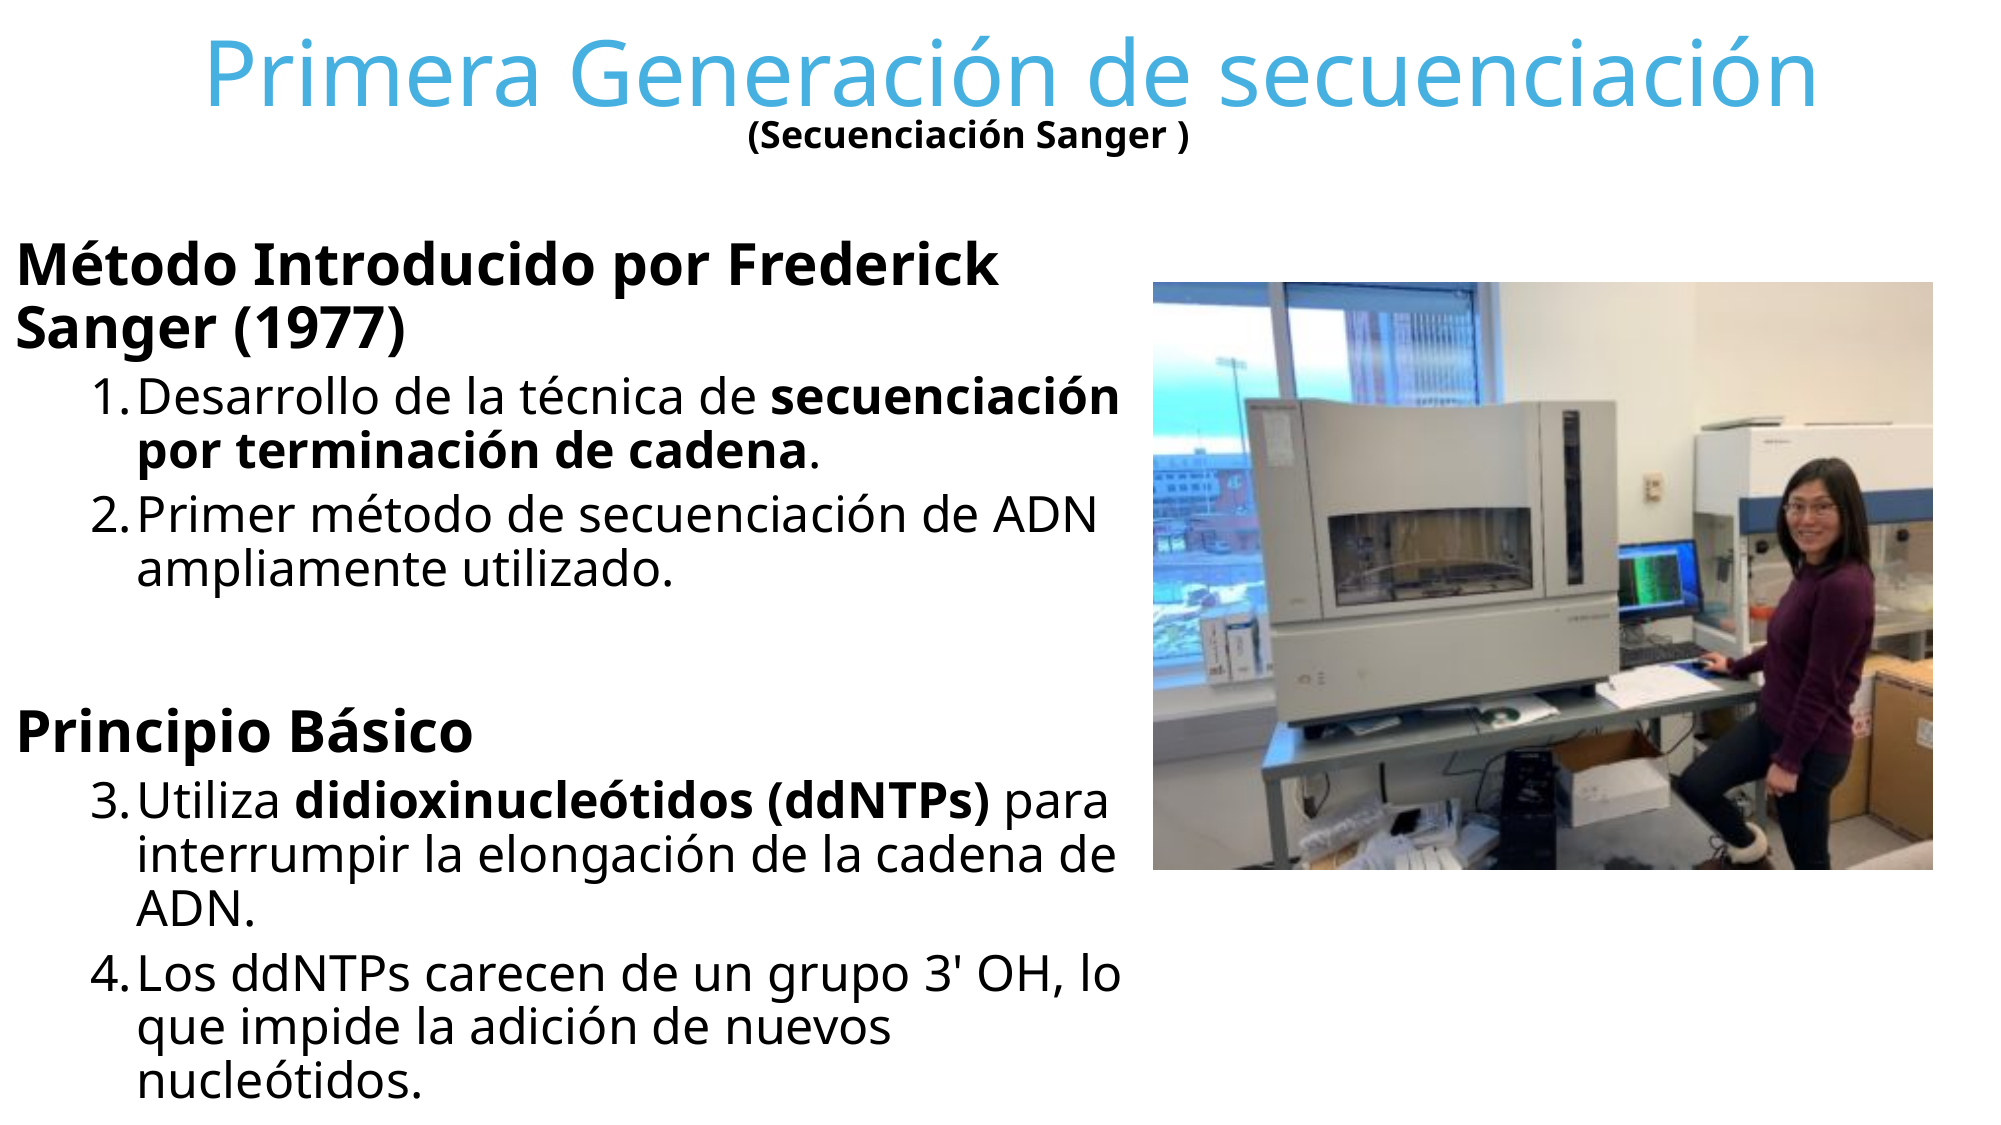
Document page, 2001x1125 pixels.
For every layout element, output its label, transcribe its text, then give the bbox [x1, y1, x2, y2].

text_box (Secuenciación Sanger ) [732, 103, 1753, 164]
list Método Introducido por Frederick Sanger (1977) Desarrollo de la técnica de secuenciación por terminación de cadena. Primer método de secuenciación de ADN ampliamente utilizado. Principio Básico Utiliza didioxinucleótidos (ddNTPs) para interrumpir la elongación de la cadena de ADN. Los ddNTPs carecen de un grupo 3' OH, lo que impide la adición de nuevos nucleótidos. [0, 227, 1140, 1125]
title Primera Generación de secuenciación [187, 0, 1913, 186]
picture [1153, 281, 1933, 871]
